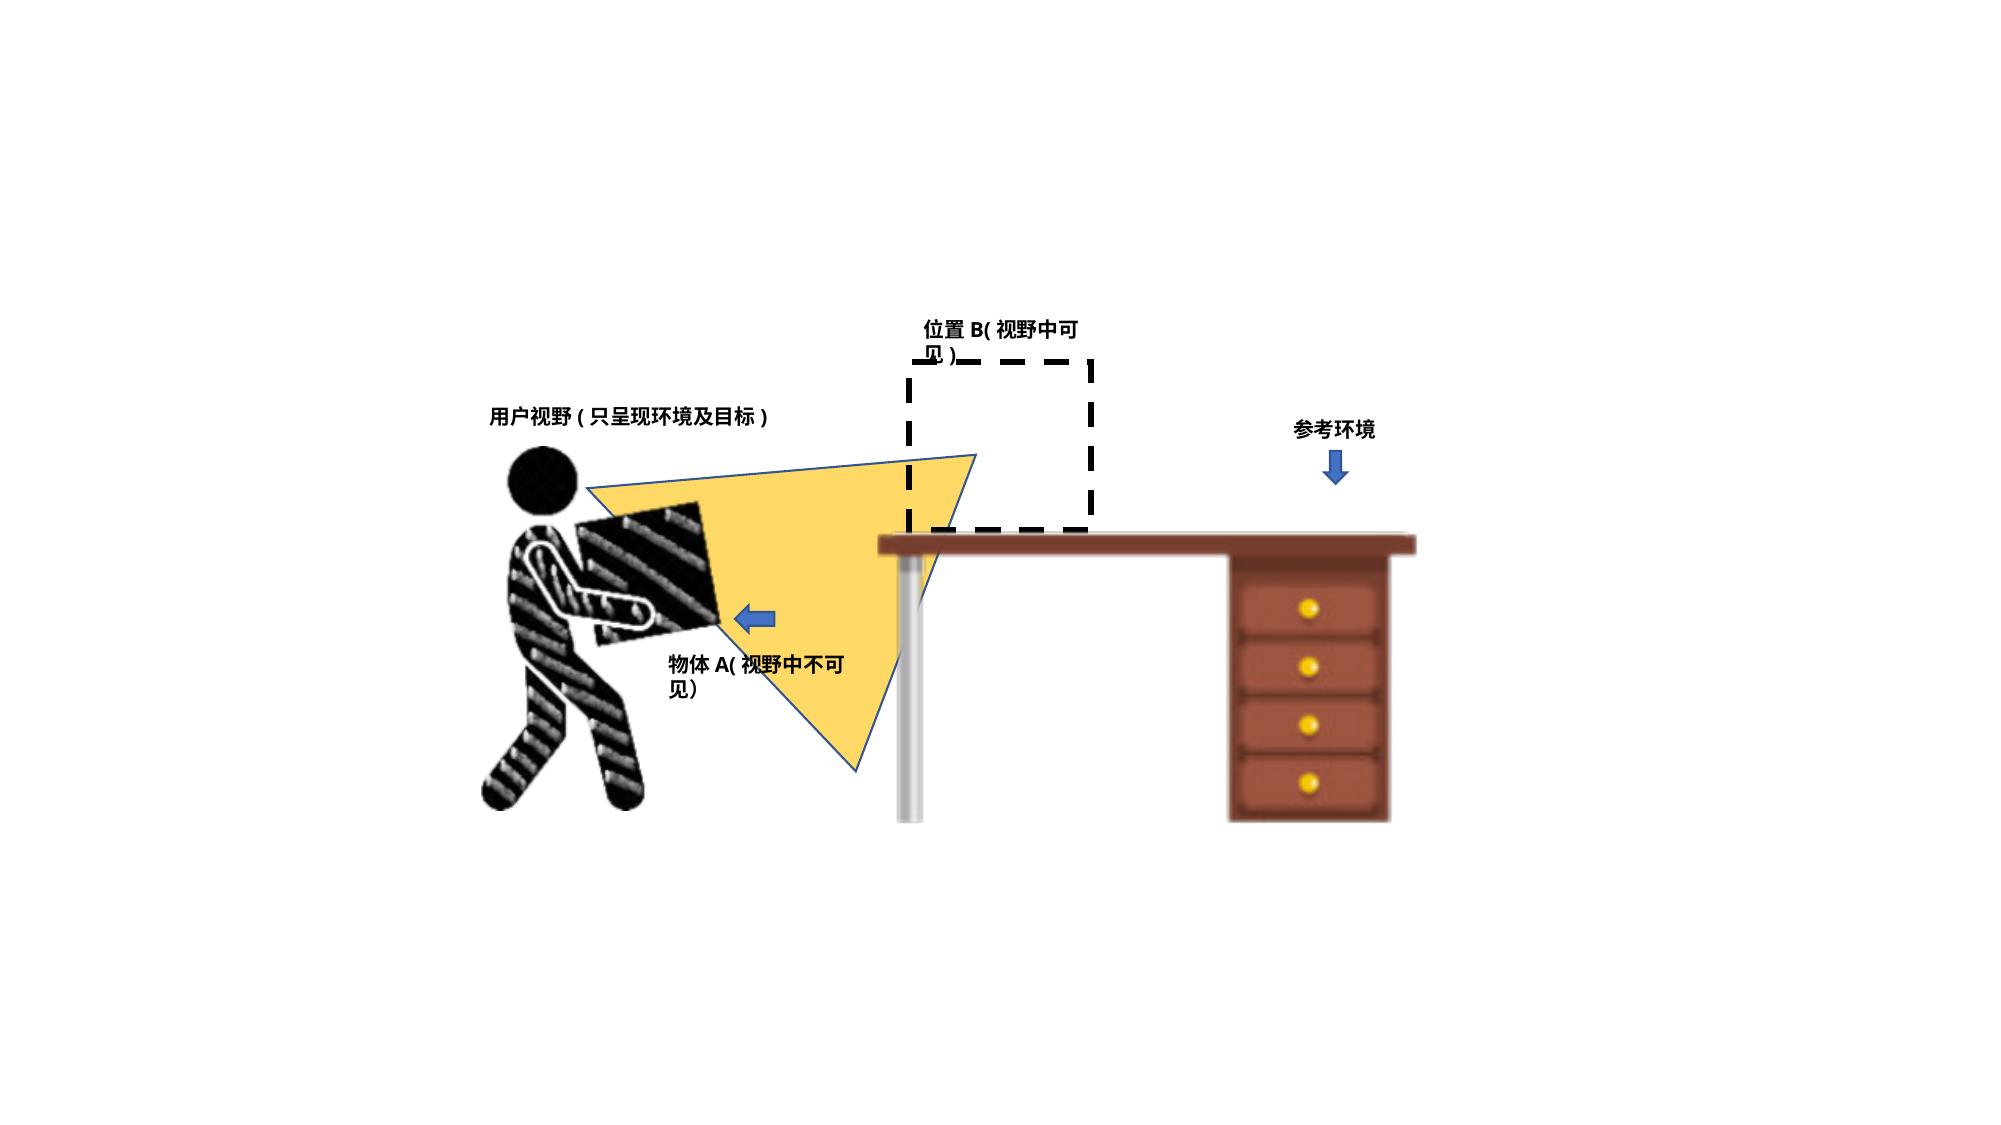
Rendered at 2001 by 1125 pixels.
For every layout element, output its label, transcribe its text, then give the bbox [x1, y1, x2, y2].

text_box [1321, 449, 1350, 486]
text_box [796, 710, 876, 774]
text_box 位置B(视野中可见) [908, 309, 1117, 375]
text_box 物体A(视野中不可见） [723, 644, 876, 710]
text_box 参考环境 [1278, 409, 1392, 449]
text_box [908, 375, 1092, 530]
picture [479, 446, 723, 811]
picture [876, 530, 1420, 826]
text_box 用户视野(只呈现环境及目标) [474, 395, 783, 436]
text_box [723, 459, 908, 644]
text_box [733, 602, 776, 636]
